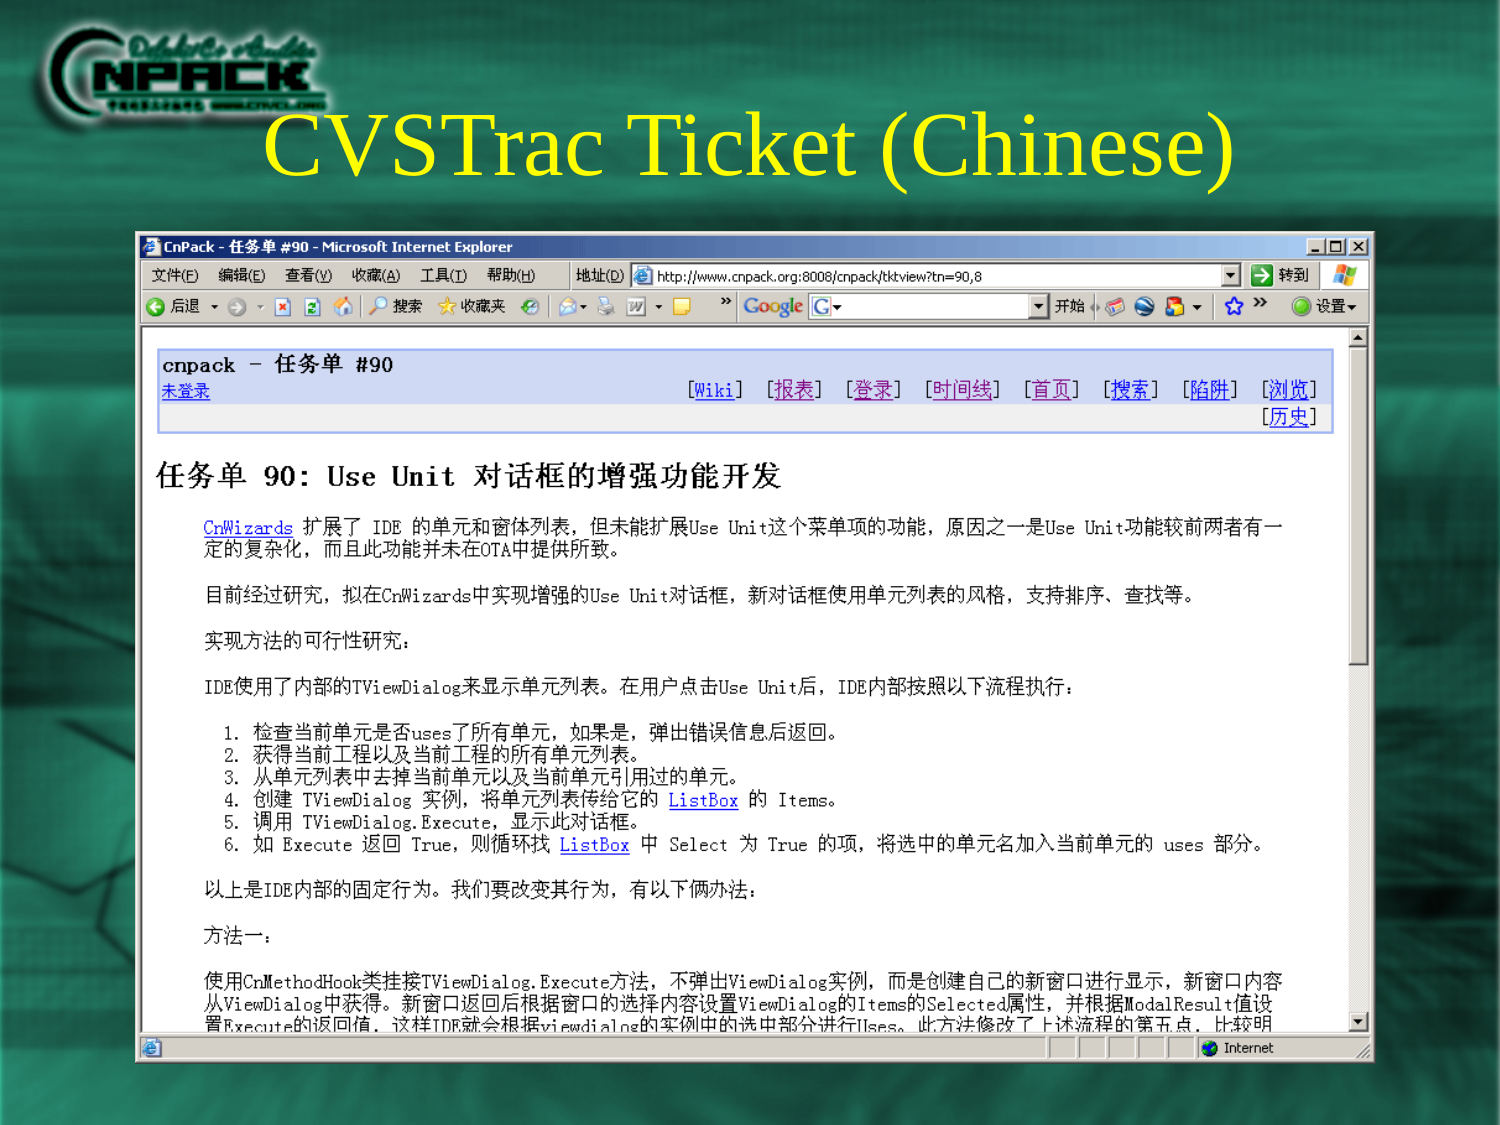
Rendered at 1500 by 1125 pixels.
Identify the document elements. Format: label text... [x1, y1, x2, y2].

picture [0, 0, 1500, 1125]
title CVSTrac Ticket (Chinese) [75, 45, 1425, 233]
